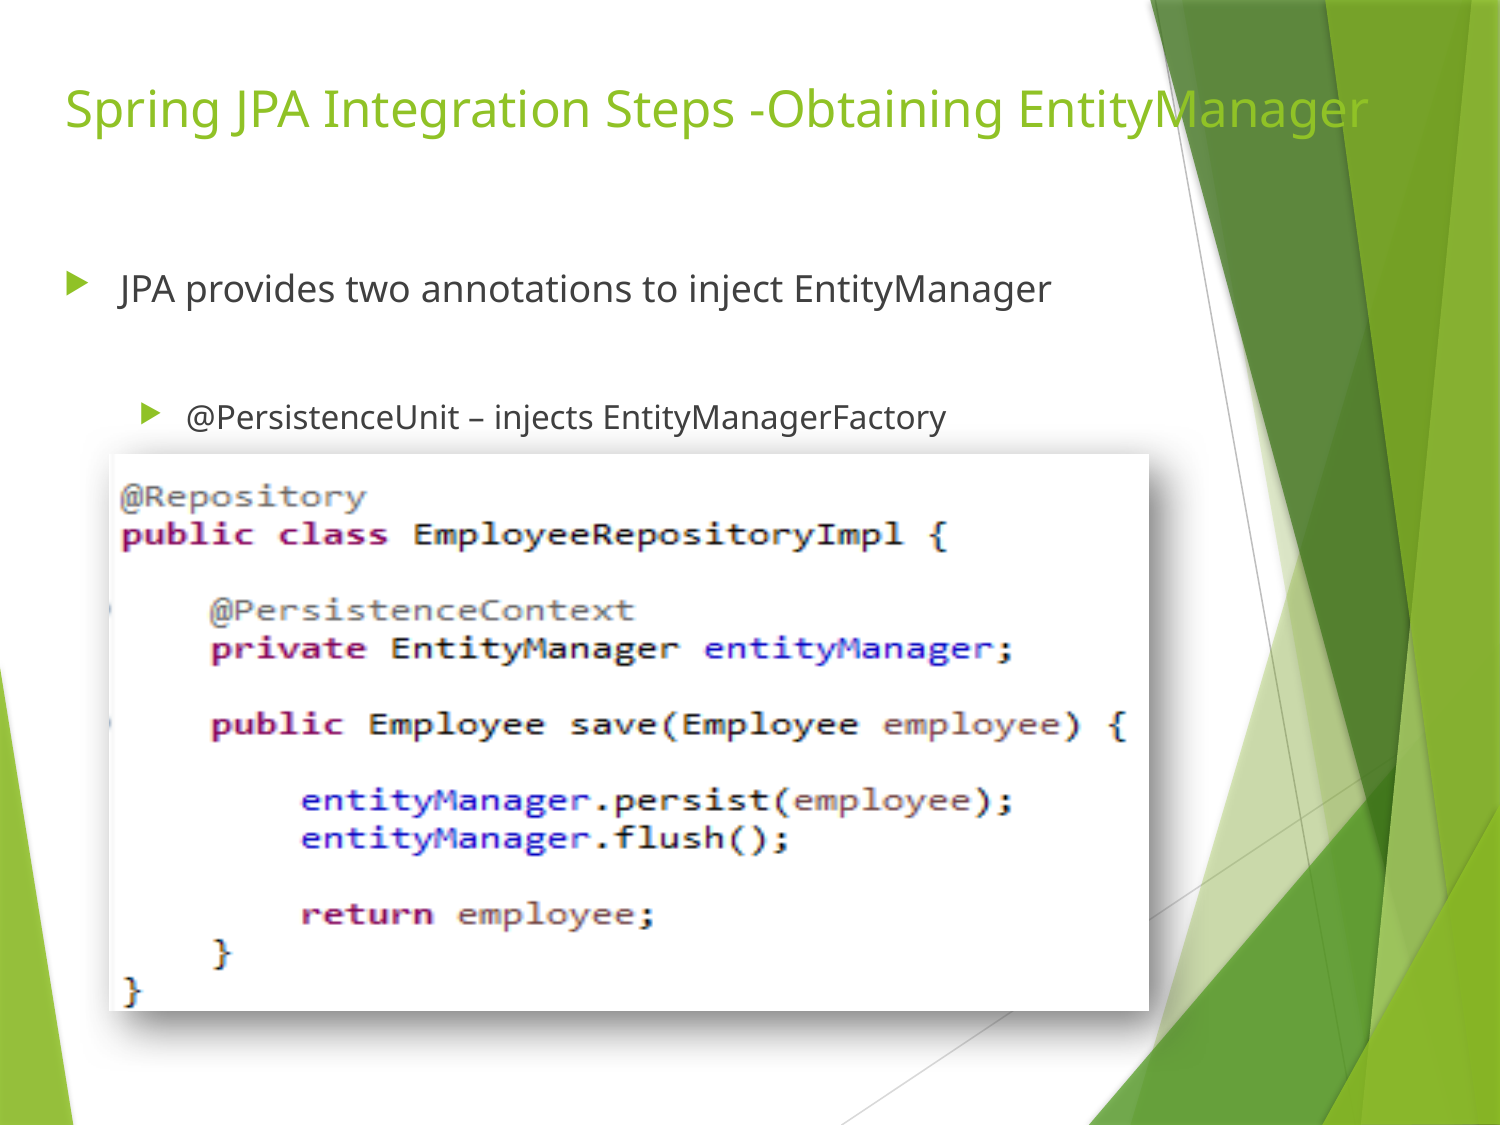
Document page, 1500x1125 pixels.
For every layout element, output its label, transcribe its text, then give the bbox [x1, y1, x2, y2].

list JPA provides two annotations to inject EntityManager @PersistenceUnit – injects EntityManagerFactory @PersistenceContext – injects EntityManager [48, 191, 1500, 1047]
picture [109, 454, 1149, 1011]
title Spring JPA Integration Steps -Obtaining EntityManager [50, 68, 1415, 191]
